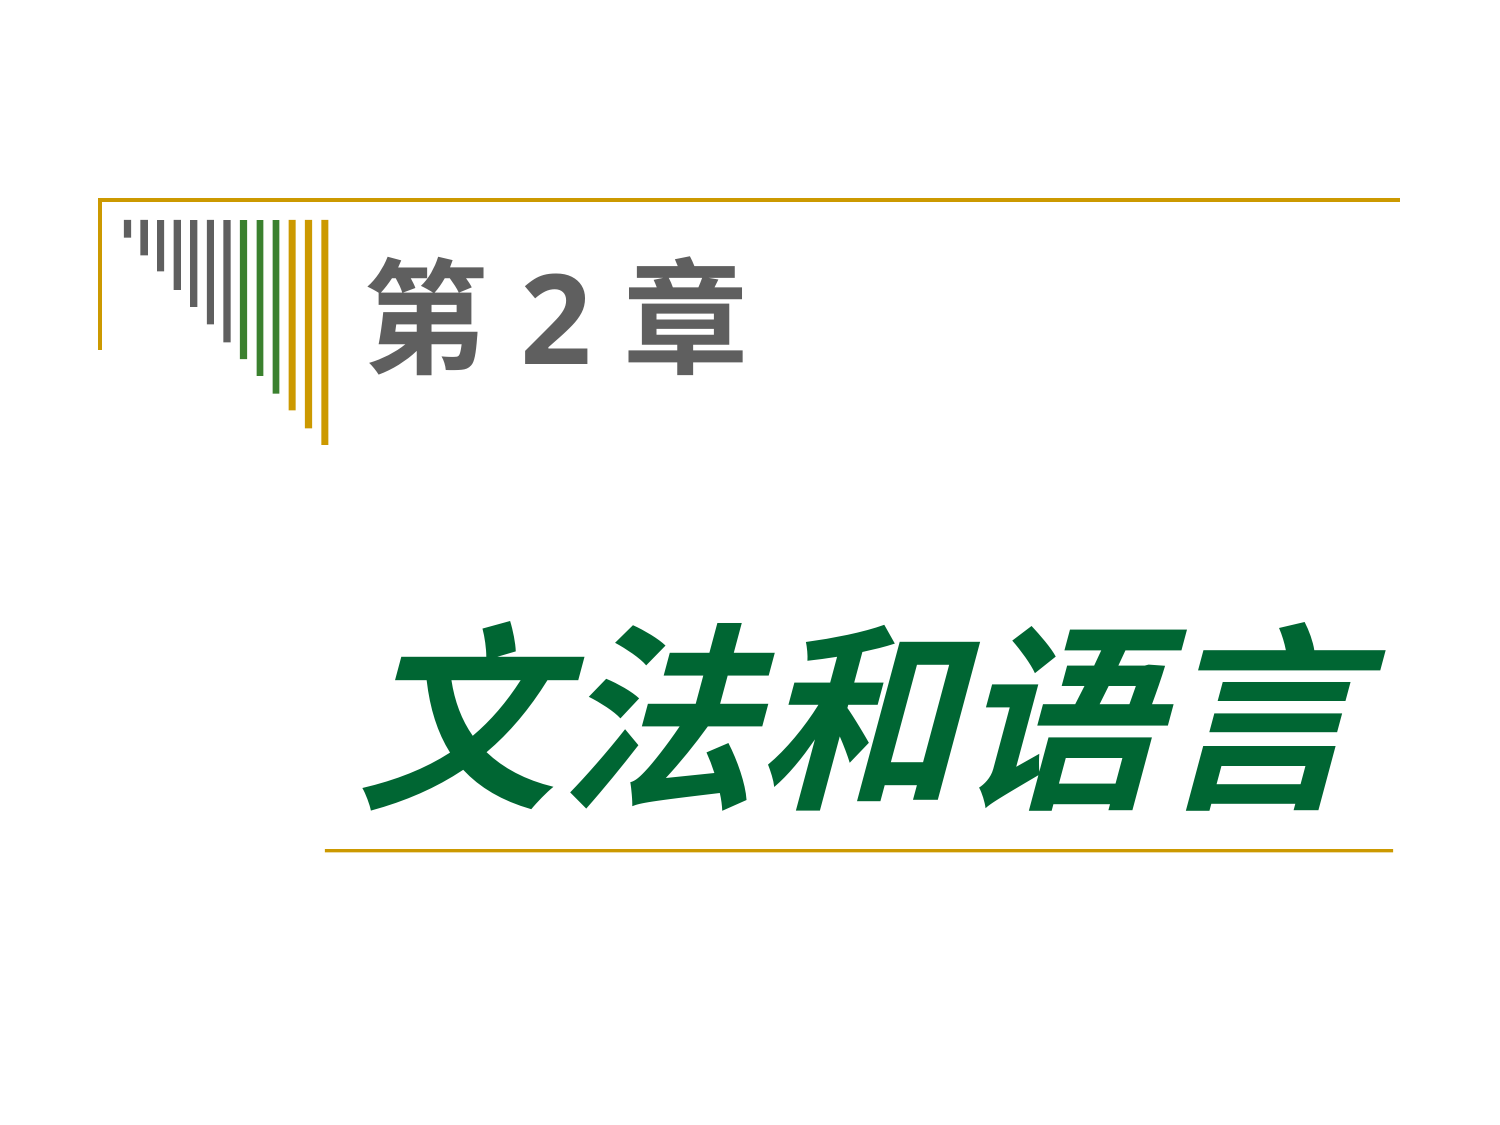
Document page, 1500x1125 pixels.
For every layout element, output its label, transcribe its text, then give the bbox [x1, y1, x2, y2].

subtitle 第2章 [348, 231, 1424, 421]
title 文法和语言 [312, 586, 1400, 850]
